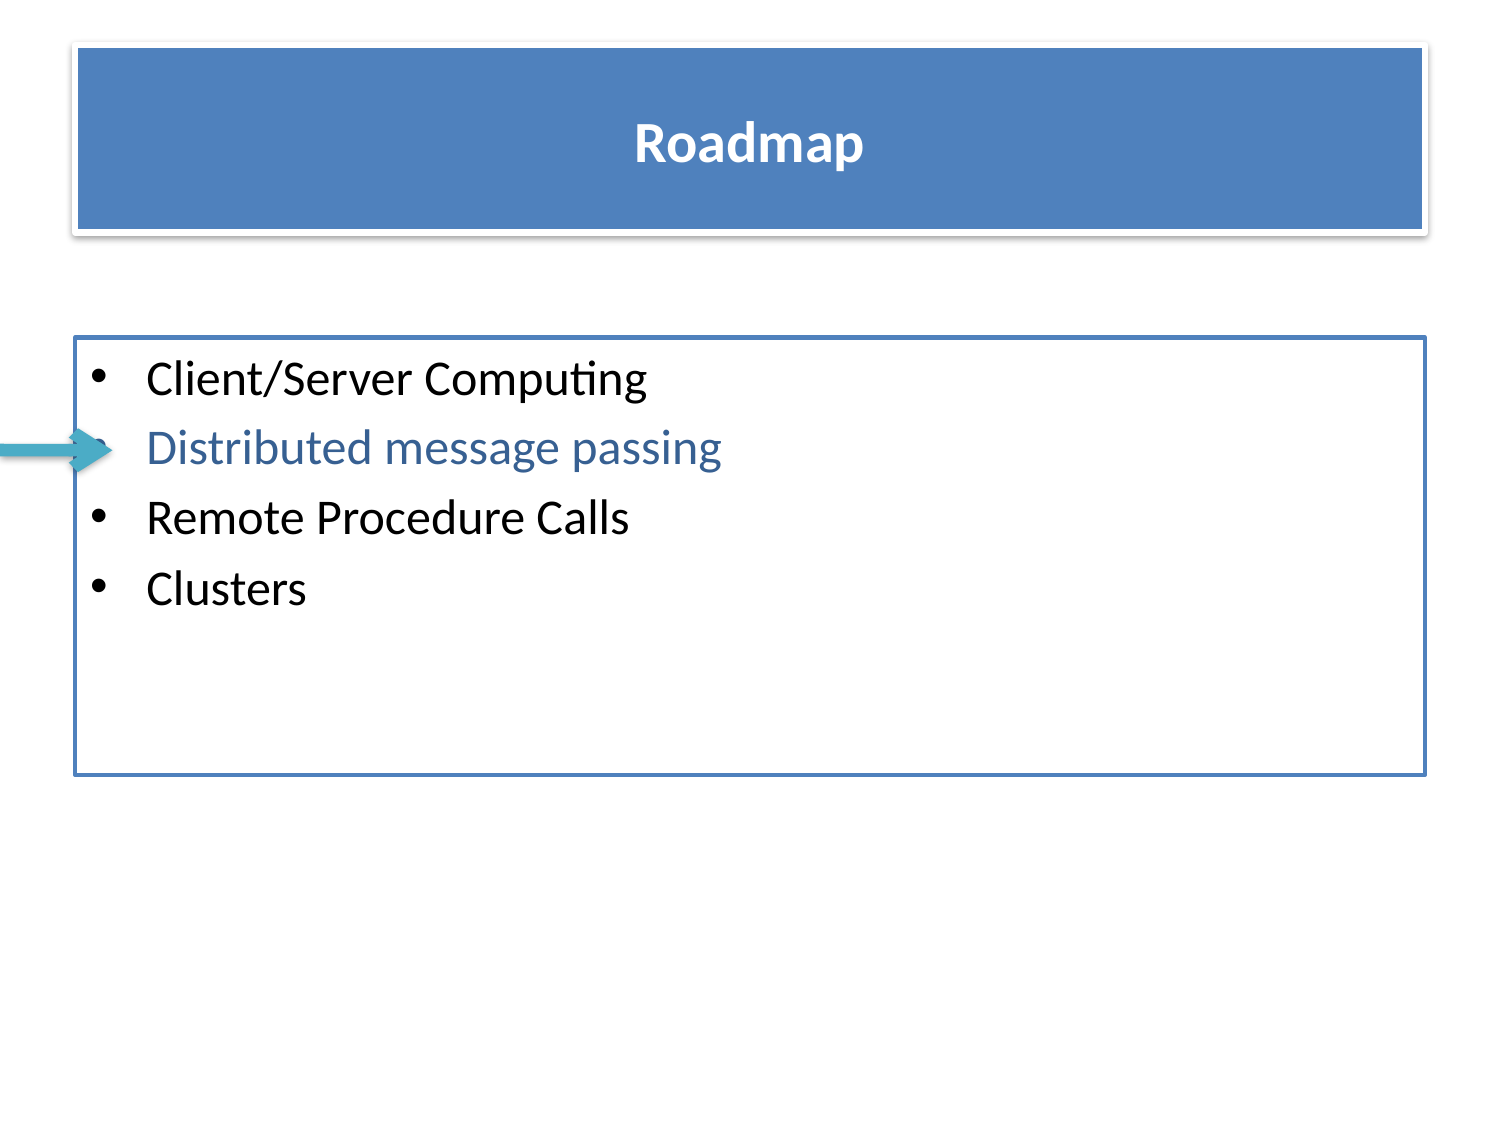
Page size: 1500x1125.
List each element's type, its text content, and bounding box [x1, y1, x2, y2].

list Client/Server Computing Distributed message passing Remote Procedure Calls Clusters [73, 335, 1427, 777]
title Roadmap [72, 42, 1428, 236]
